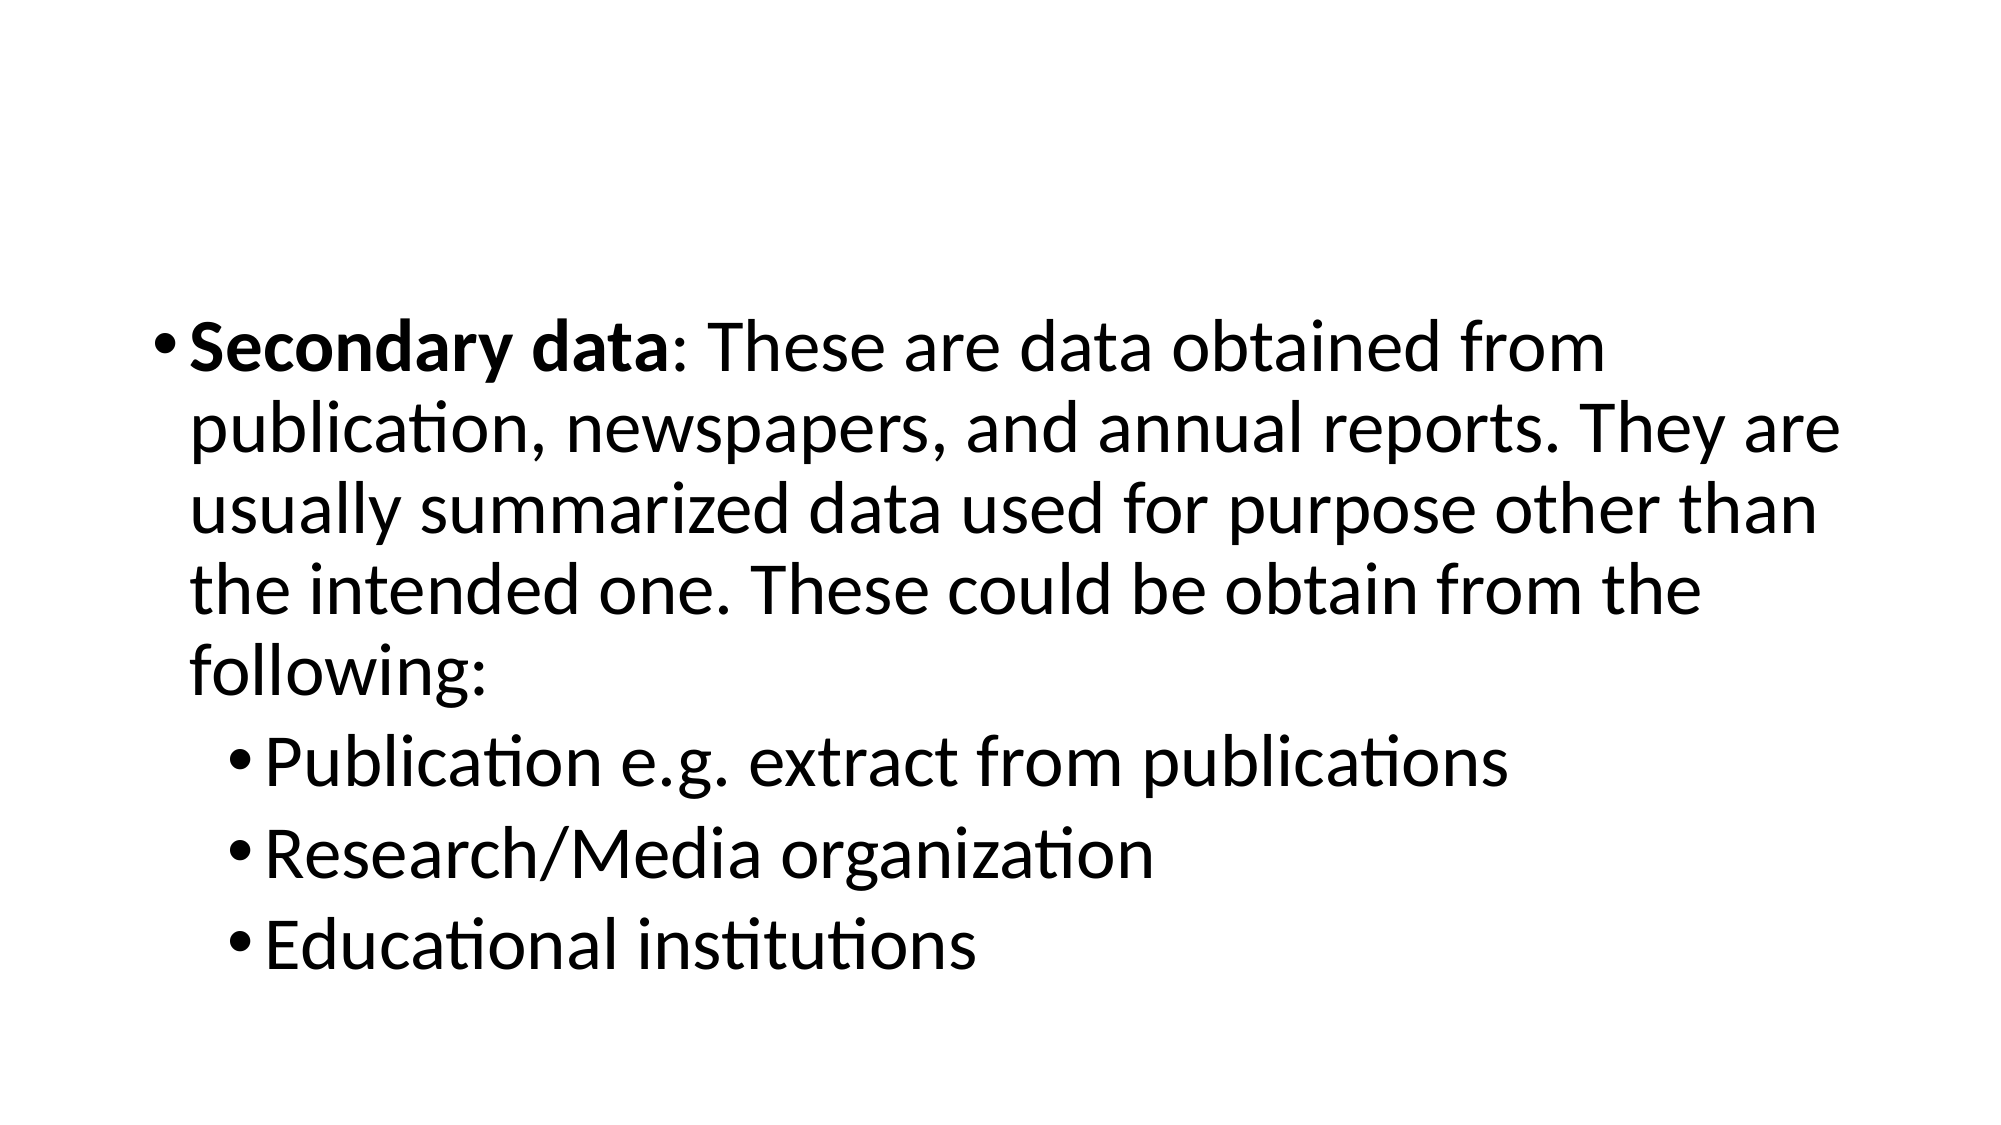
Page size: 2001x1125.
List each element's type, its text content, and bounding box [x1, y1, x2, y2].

list Secondary data: These are data obtained from publication, newspapers, and annual reports. They are usually summarized data used for purpose other than the intended one. These could be obtain from the following: Publication e.g. extract from publications Research/Media organization Educational institutions [137, 299, 1863, 1014]
